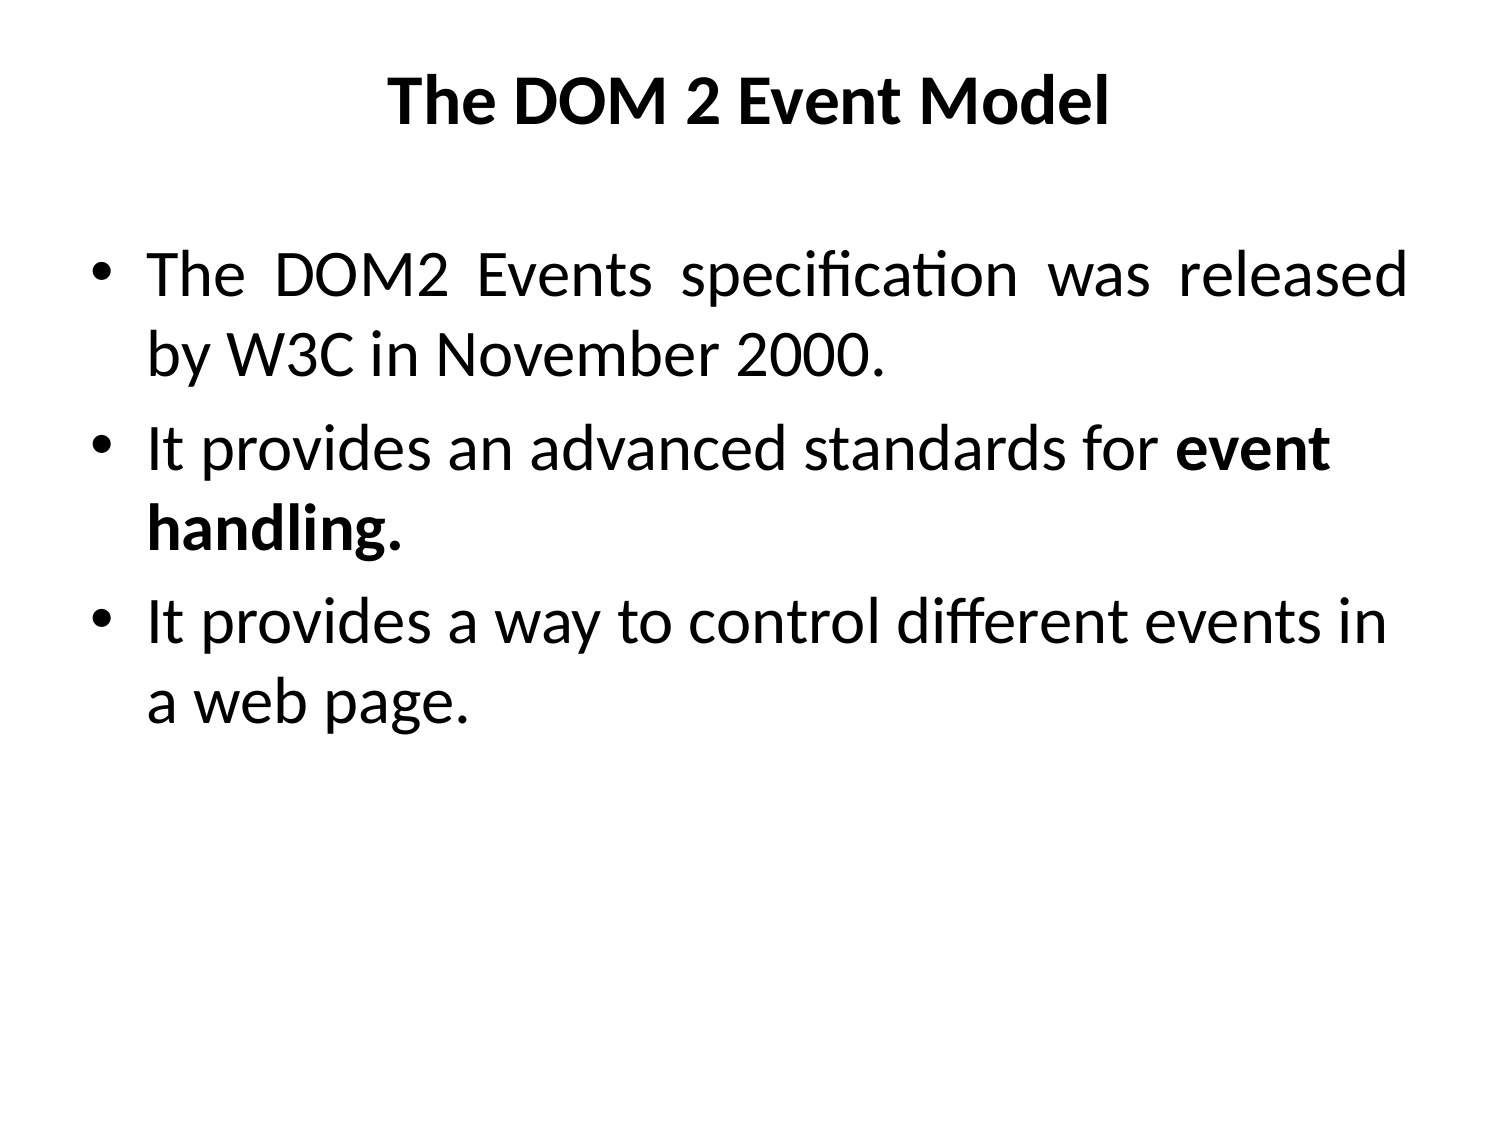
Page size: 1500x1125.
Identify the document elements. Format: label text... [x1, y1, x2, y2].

title The DOM 2 Event Model [75, 45, 1425, 222]
list The DOM2 Events specification was released by W3C in November 2000. It provides an advanced standards for event handling. It provides a way to control different events in a web page. [75, 222, 1425, 966]
